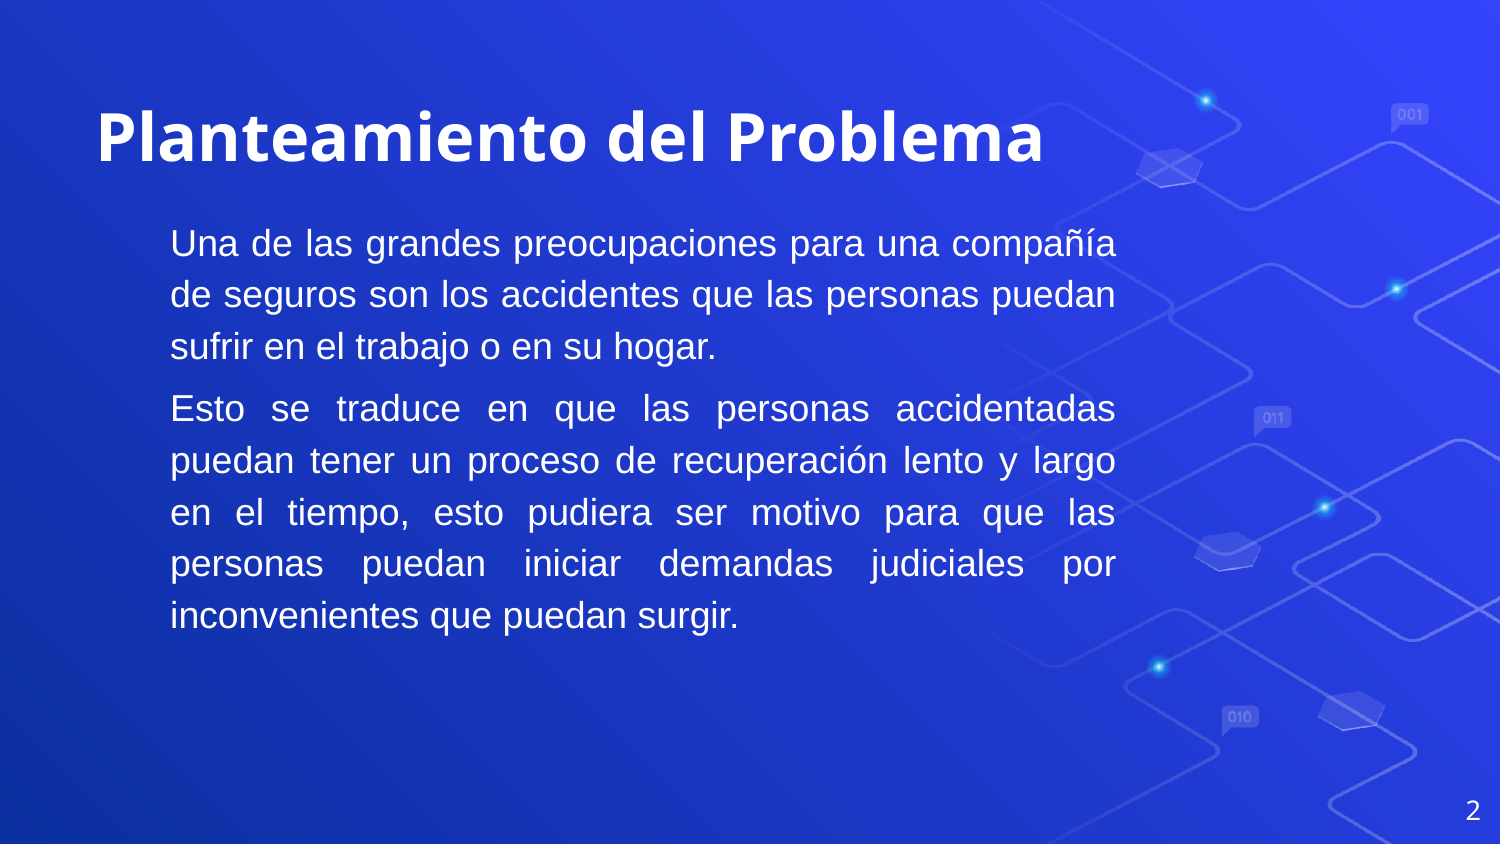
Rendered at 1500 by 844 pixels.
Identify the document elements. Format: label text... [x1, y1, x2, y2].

picture [0, 0, 1500, 844]
slide_number ‹#› [1391, 779, 1482, 844]
list Una de las grandes preocupaciones para una compañía de seguros son los accidentes que las personas puedan sufrir en el trabajo o en su hogar. Esto se traduce en que las personas accidentadas puedan tener un proceso de recuperación lento y largo en el tiempo, esto pudiera ser motivo para que las personas puedan iniciar demandas judiciales por inconvenientes que puedan surgir. [95, 211, 1117, 751]
title Planteamiento del Problema [95, 33, 1082, 175]
